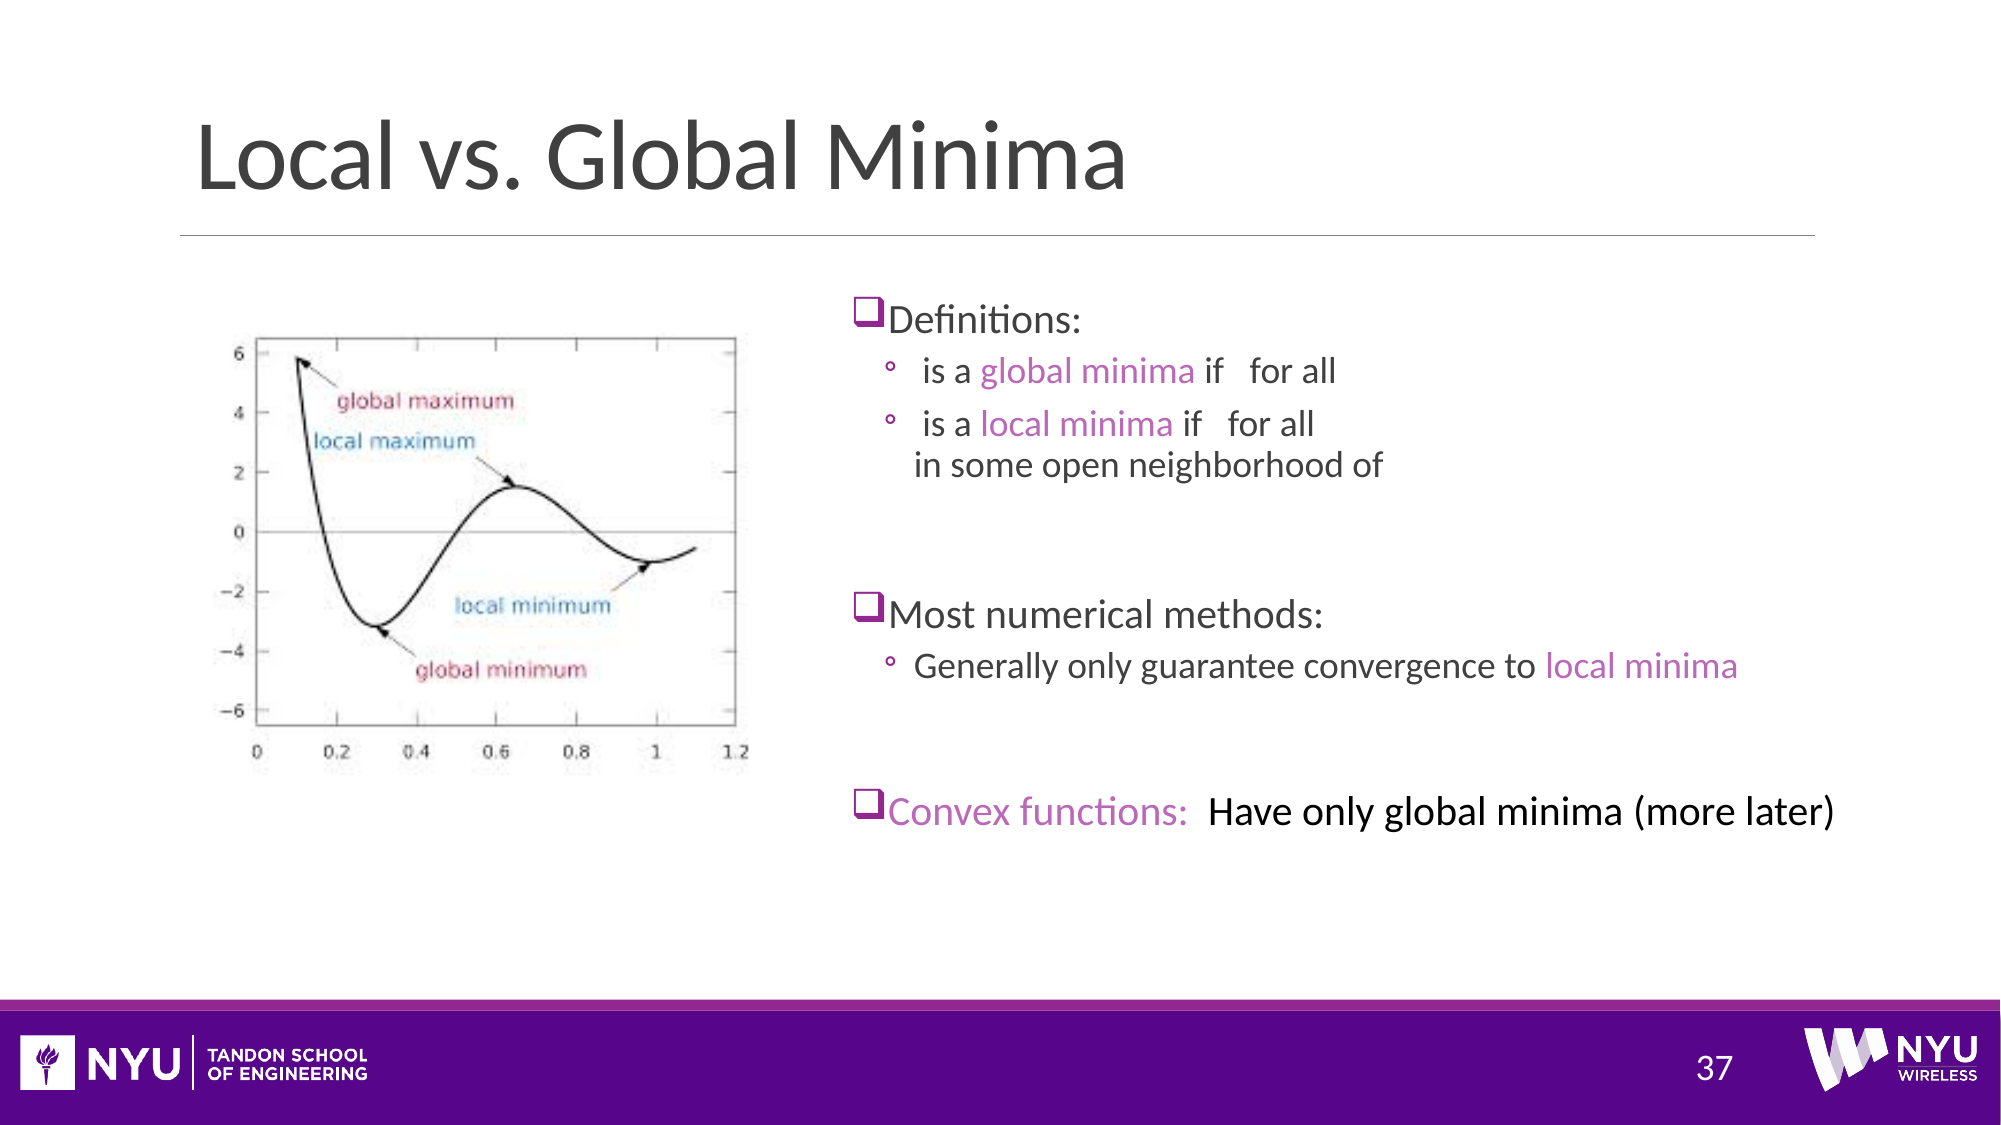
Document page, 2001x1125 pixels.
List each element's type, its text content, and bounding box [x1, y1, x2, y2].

title Local vs. Global Minima [180, 47, 1830, 218]
slide_number 37 [1533, 1035, 1749, 1096]
picture [195, 314, 775, 779]
